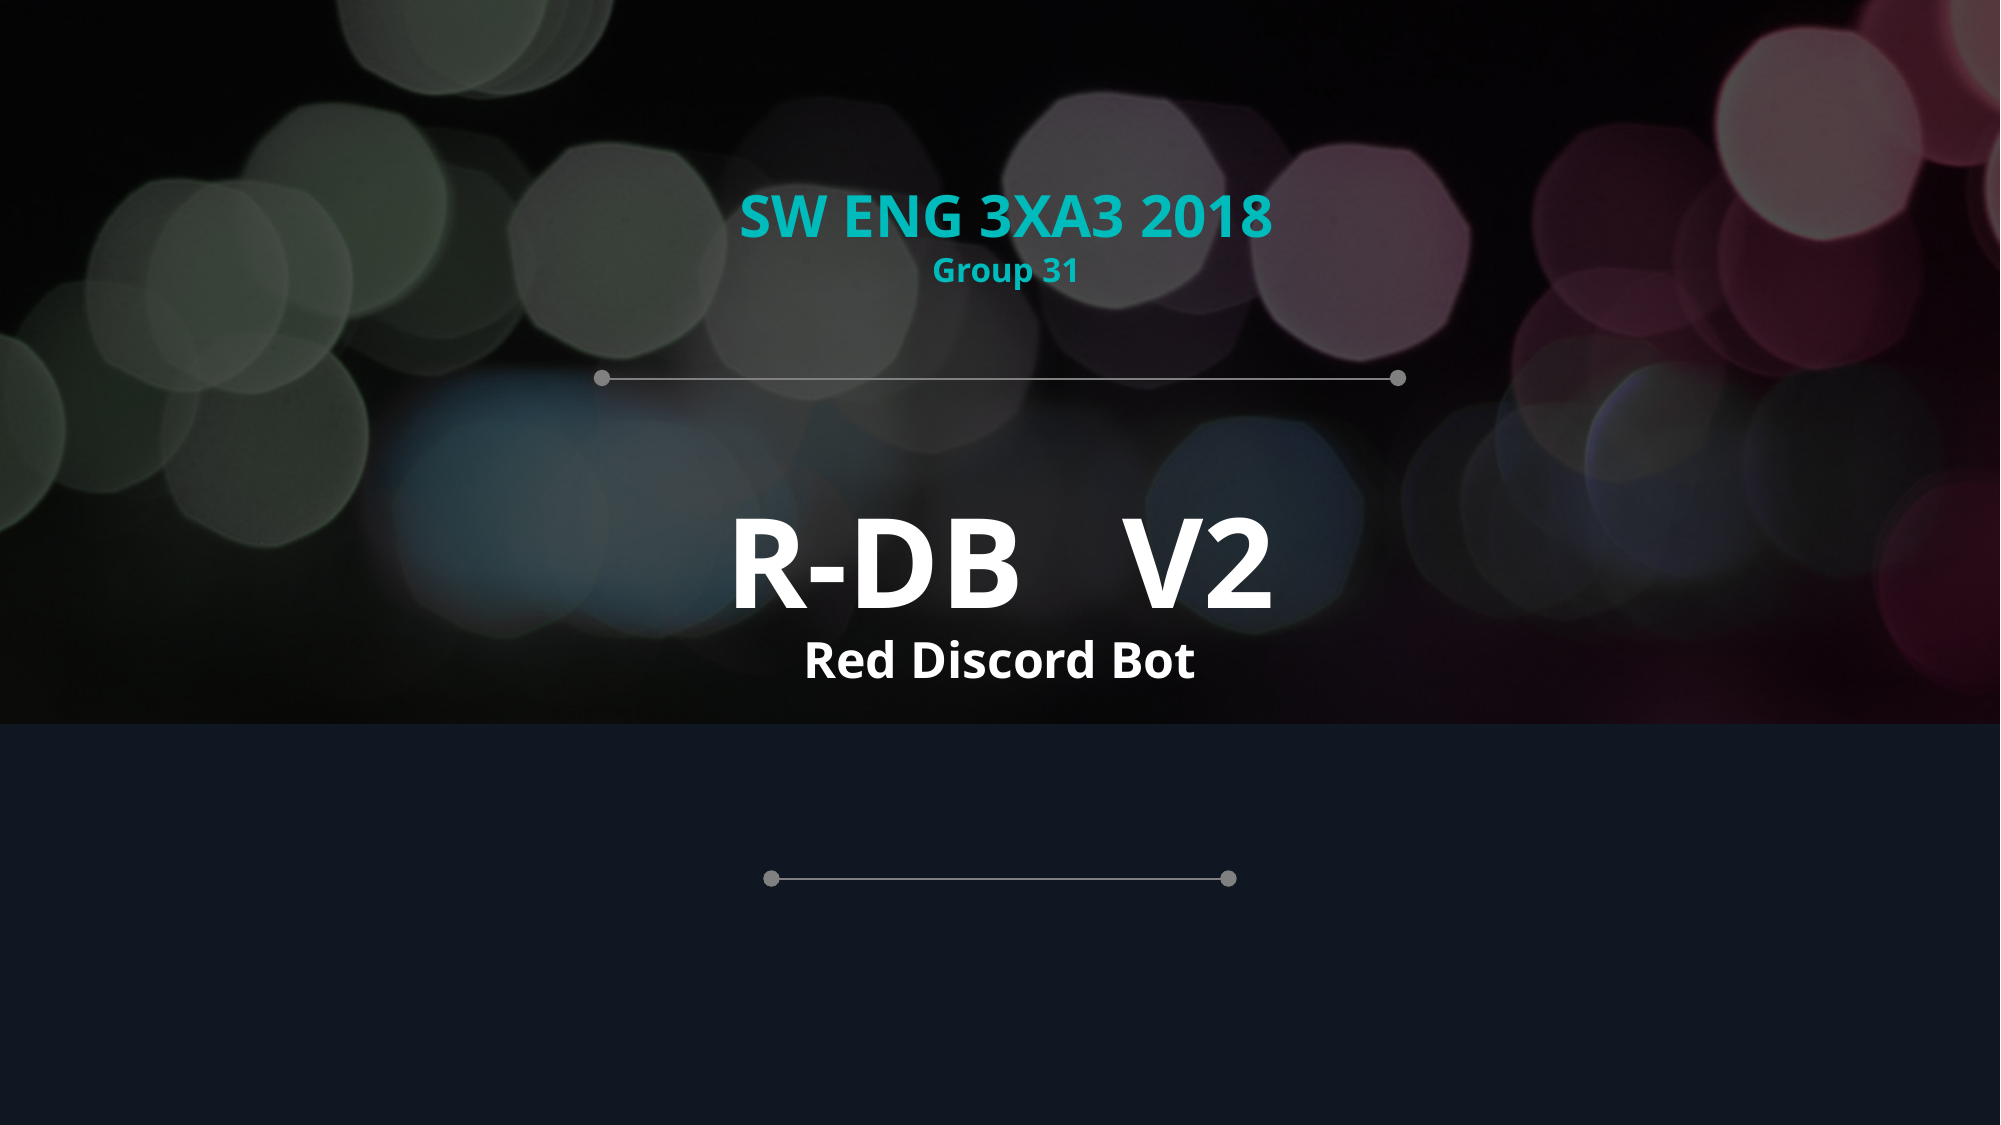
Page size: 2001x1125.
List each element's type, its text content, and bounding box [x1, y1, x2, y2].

text_box SW ENG 3XA3 2018 Group 31 [249, 179, 1763, 313]
title R-DB V2 Red Discord Bot [249, 404, 1750, 697]
picture [0, 0, 2000, 724]
